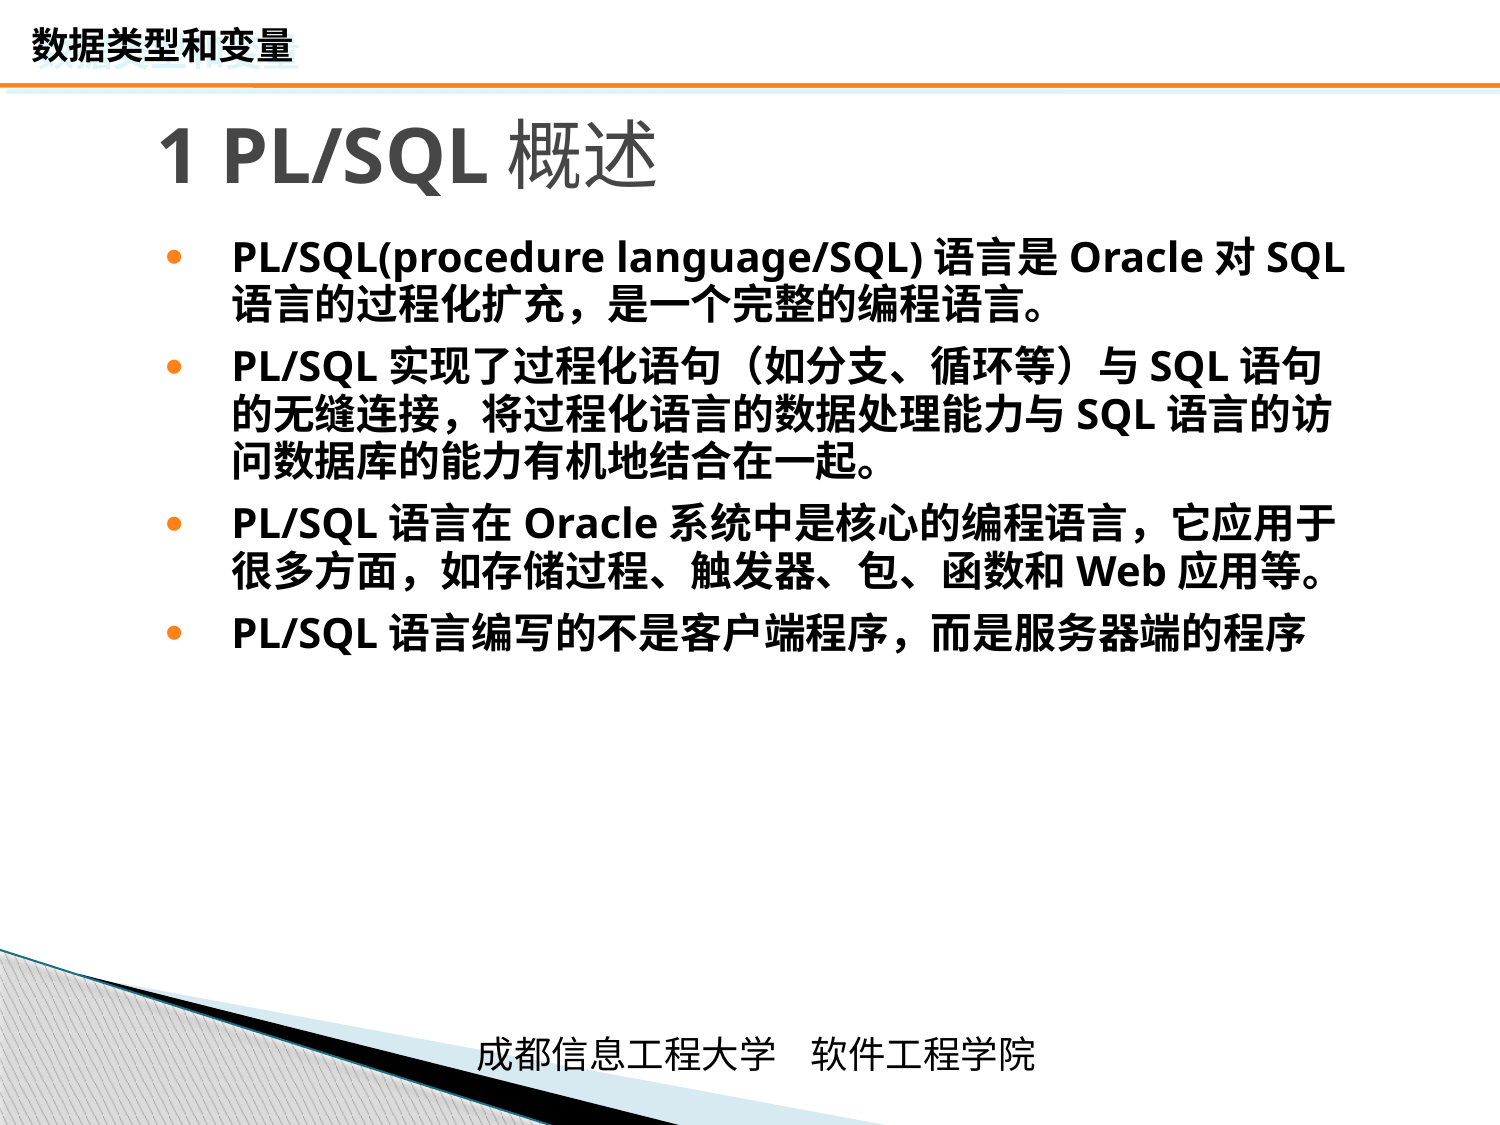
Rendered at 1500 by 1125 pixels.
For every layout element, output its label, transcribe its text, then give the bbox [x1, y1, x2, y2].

text_box PL/SQL(procedure language/SQL)语言是Oracle对SQL语言的过程化扩充，是一个完整的编程语言。 PL/SQL实现了过程化语句（如分支、循环等）与SQL语句的无缝连接，将过程化语言的数据处理能力与SQL语言的访问数据库的能力有机地结合在一起。 PL/SQL语言在Oracle系统中是核心的编程语言，它应用于很多方面，如存储过程、触发器、包、函数和Web应用等。 PL/SQL语言编写的不是客户端程序，而是服务器端的程序 [149, 226, 1362, 666]
title 1 PL/SQL概述 [141, 99, 1357, 207]
